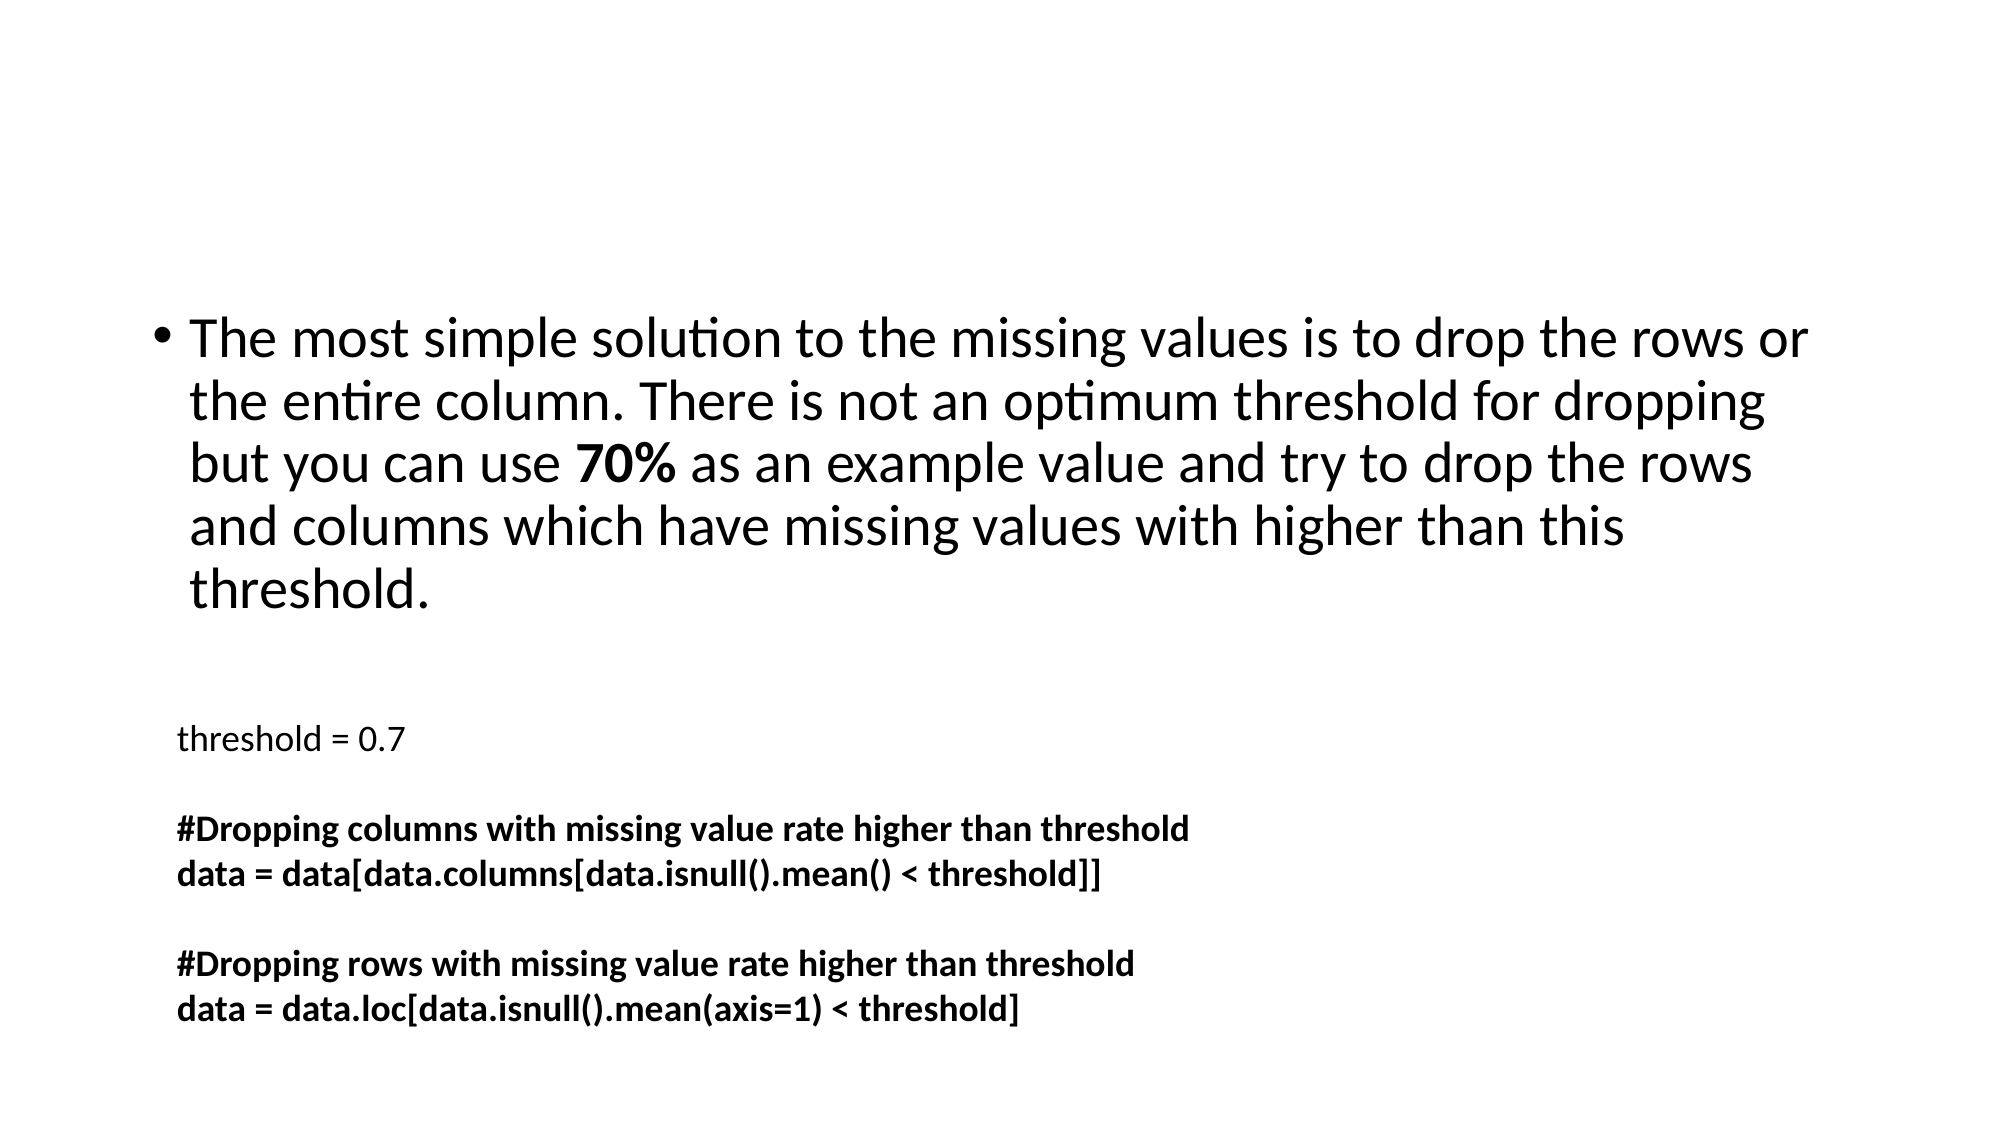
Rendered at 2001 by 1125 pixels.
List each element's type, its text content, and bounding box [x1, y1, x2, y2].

text_box threshold = 0.7 #Dropping columns with missing value rate higher than threshold data = data[data.columns[data.isnull().mean() < threshold]] #Dropping rows with missing value rate higher than threshold data = data.loc[data.isnull().mean(axis=1) < threshold] [161, 706, 1882, 1037]
list The most simple solution to the missing values is to drop the rows or the entire column. There is not an optimum threshold for dropping but you can use 70% as an example value and try to drop the rows and columns which have missing values with higher than this threshold. [137, 299, 1863, 686]
